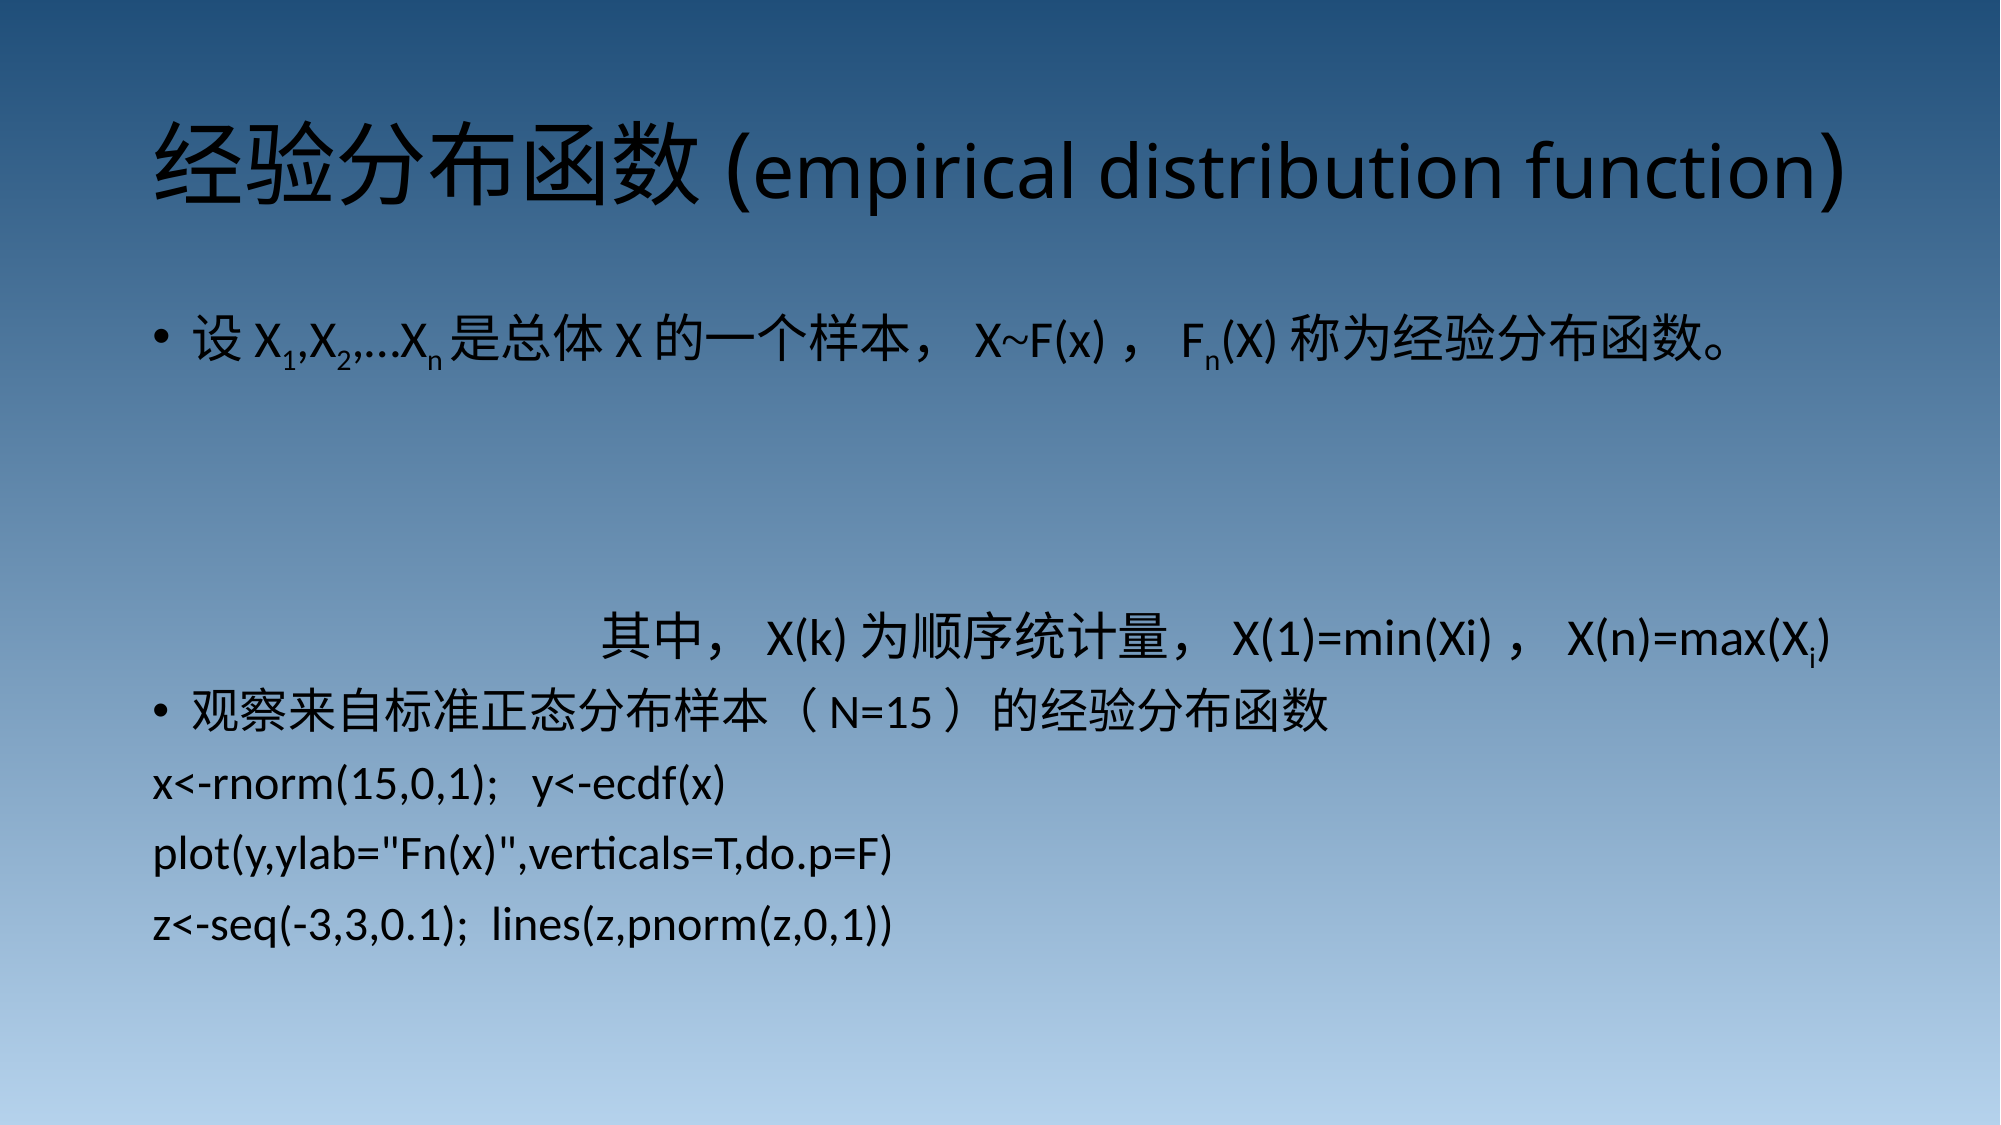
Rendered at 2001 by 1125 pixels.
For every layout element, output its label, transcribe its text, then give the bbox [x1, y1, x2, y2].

title 经验分布函数(empirical distribution function) [137, 59, 1863, 278]
